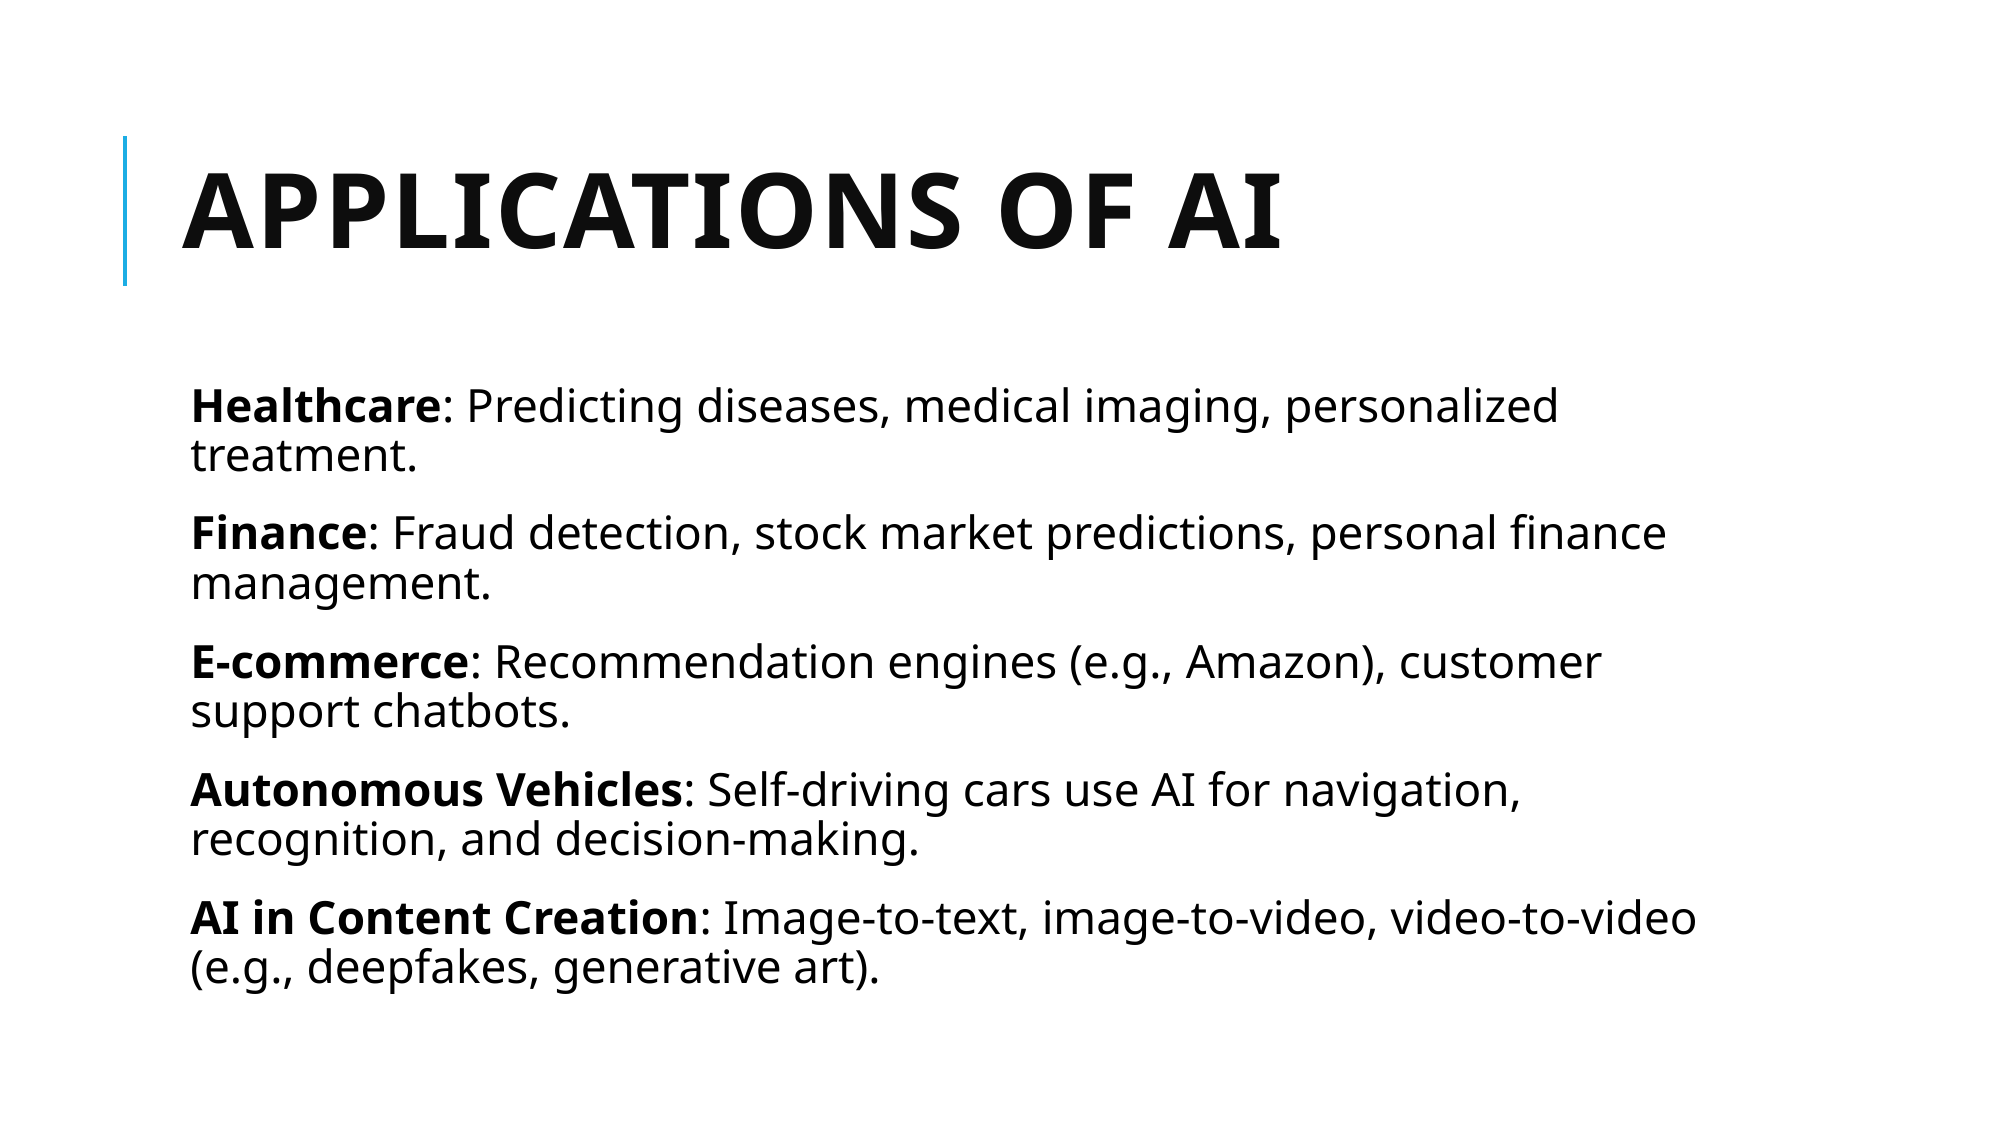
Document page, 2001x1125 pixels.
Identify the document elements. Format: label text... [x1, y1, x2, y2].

title Applications of AI [168, 96, 1763, 342]
list Healthcare: Predicting diseases, medical imaging, personalized treatment. Finance: Fraud detection, stock market predictions, personal finance management. E-commerce: Recommendation engines (e.g., Amazon), customer support chatbots. Autonomous Vehicles: Self-driving cars use AI for navigation, recognition, and decision-making. AI in Content Creation: Image-to-text, image-to-video, video-to-video (e.g., deepfakes, generative art). [168, 375, 1763, 1035]
